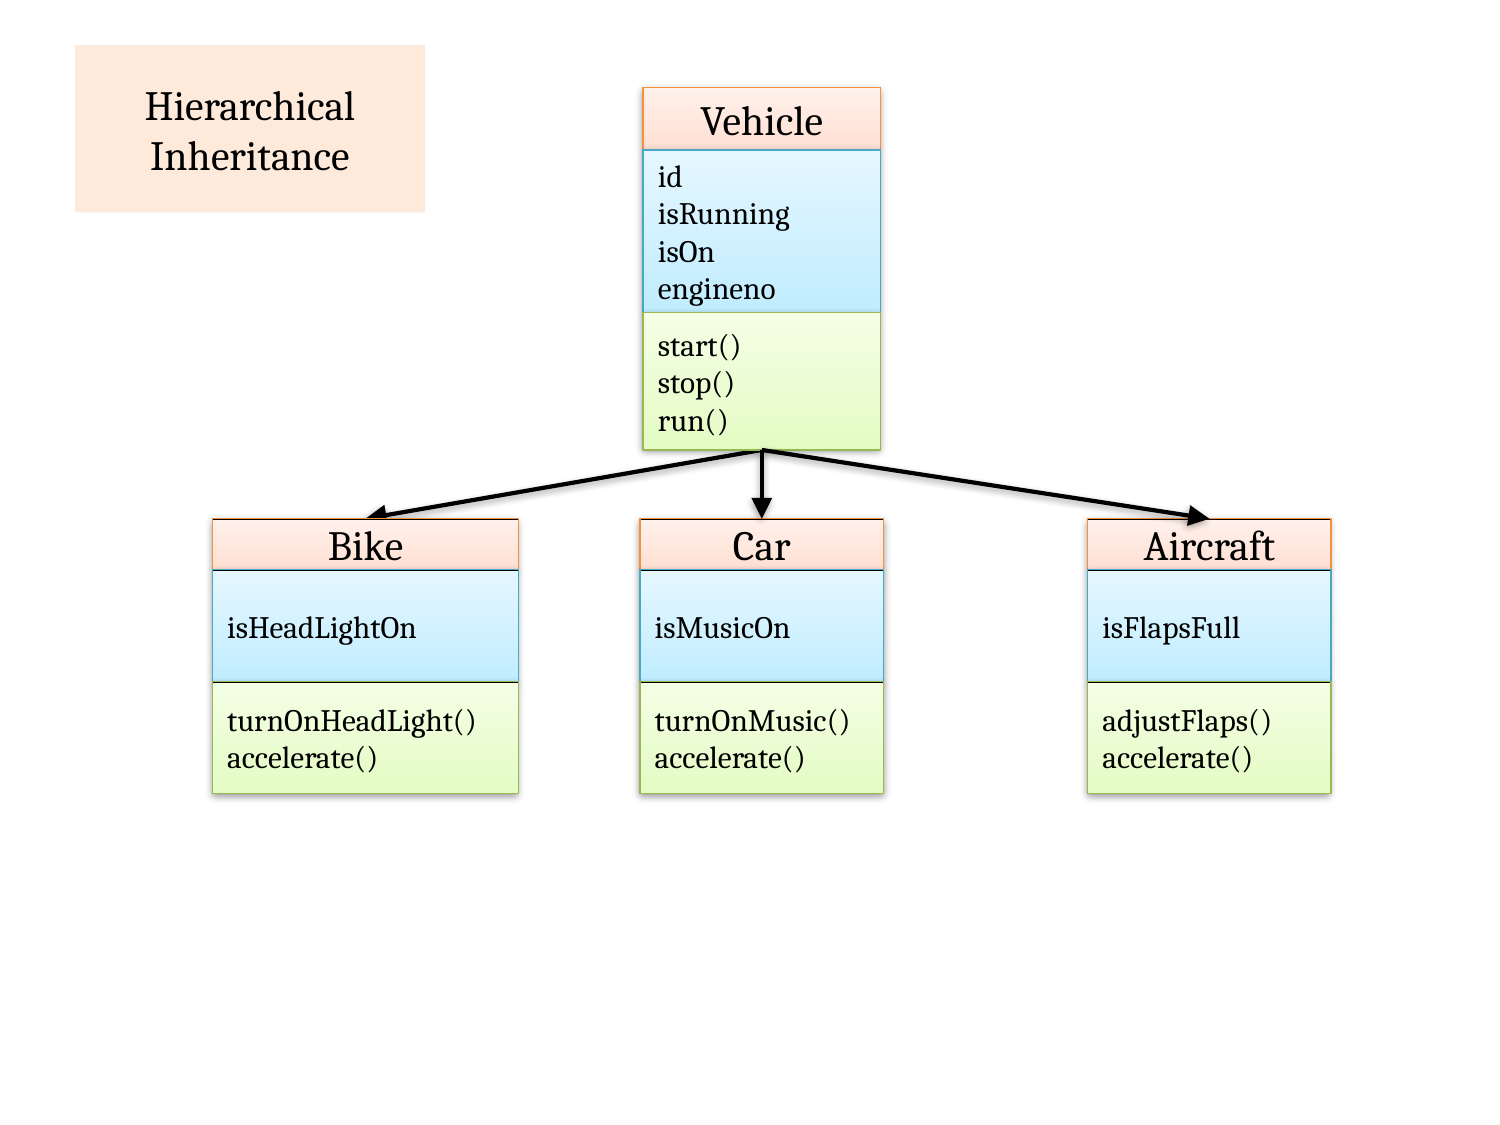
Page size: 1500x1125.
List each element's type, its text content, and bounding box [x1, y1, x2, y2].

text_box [365, 449, 755, 519]
title Hierarchical Inheritance [75, 45, 425, 213]
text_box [212, 518, 519, 794]
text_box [1087, 518, 1332, 794]
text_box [639, 518, 884, 794]
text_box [642, 87, 881, 451]
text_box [761, 449, 1210, 519]
